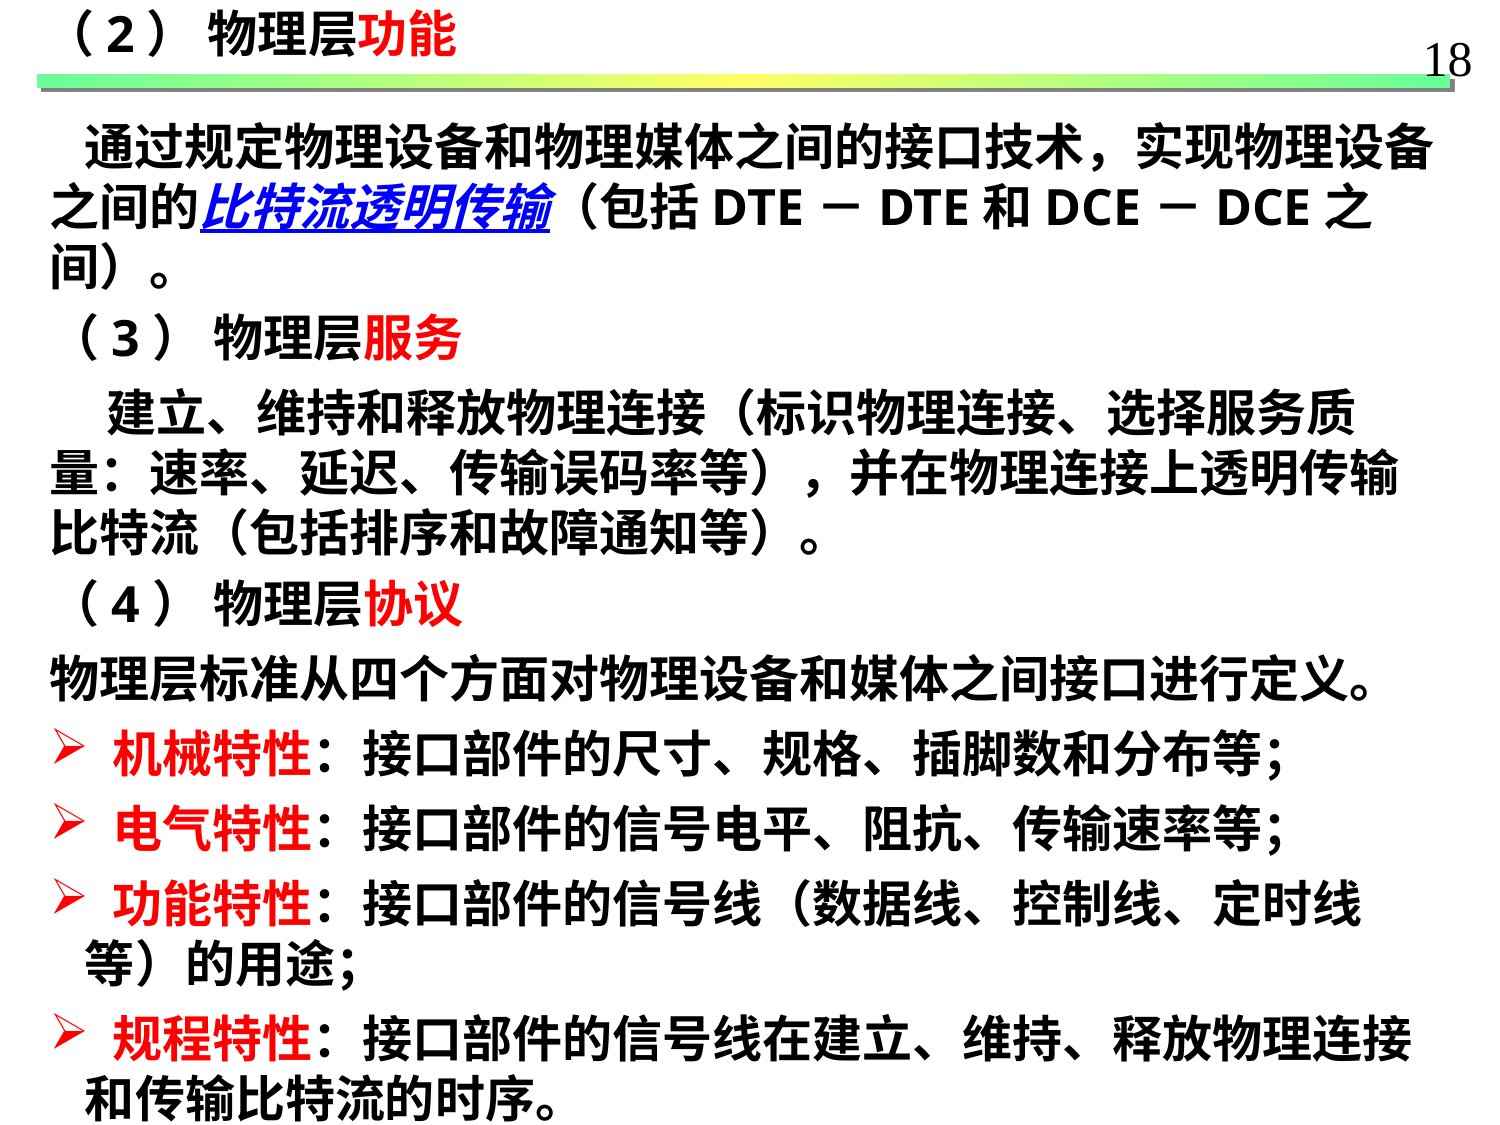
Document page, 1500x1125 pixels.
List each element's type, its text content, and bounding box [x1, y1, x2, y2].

text_box 通过规定物理设备和物理媒体之间的接口技术，实现物理设备之间的比特流透明传输（包括DTE－DTE和DCE－DCE之间）。 （3） 物理层服务 建立、维持和释放物理连接（标识物理连接、选择服务质量：速率、延迟、传输误码率等），并在物理连接上透明传输比特流（包括排序和故障通知等）。 （4） 物理层协议 物理层标准从四个方面对物理设备和媒体之间接口进行定义。 机械特性：接口部件的尺寸、规格、插脚数和分布等； 电气特性：接口部件的信号电平、阻抗、传输速率等； 功能特性：接口部件的信号线（数据线、控制线、定时线等）的用途； 规程特性：接口部件的信号线在建立、维持、释放物理连接和传输比特流的时序。 [34, 108, 1463, 1125]
text_box [37, 74, 1407, 88]
text_box 18 [1407, 19, 1488, 94]
text_box （2） 物理层功能 [29, 0, 491, 71]
